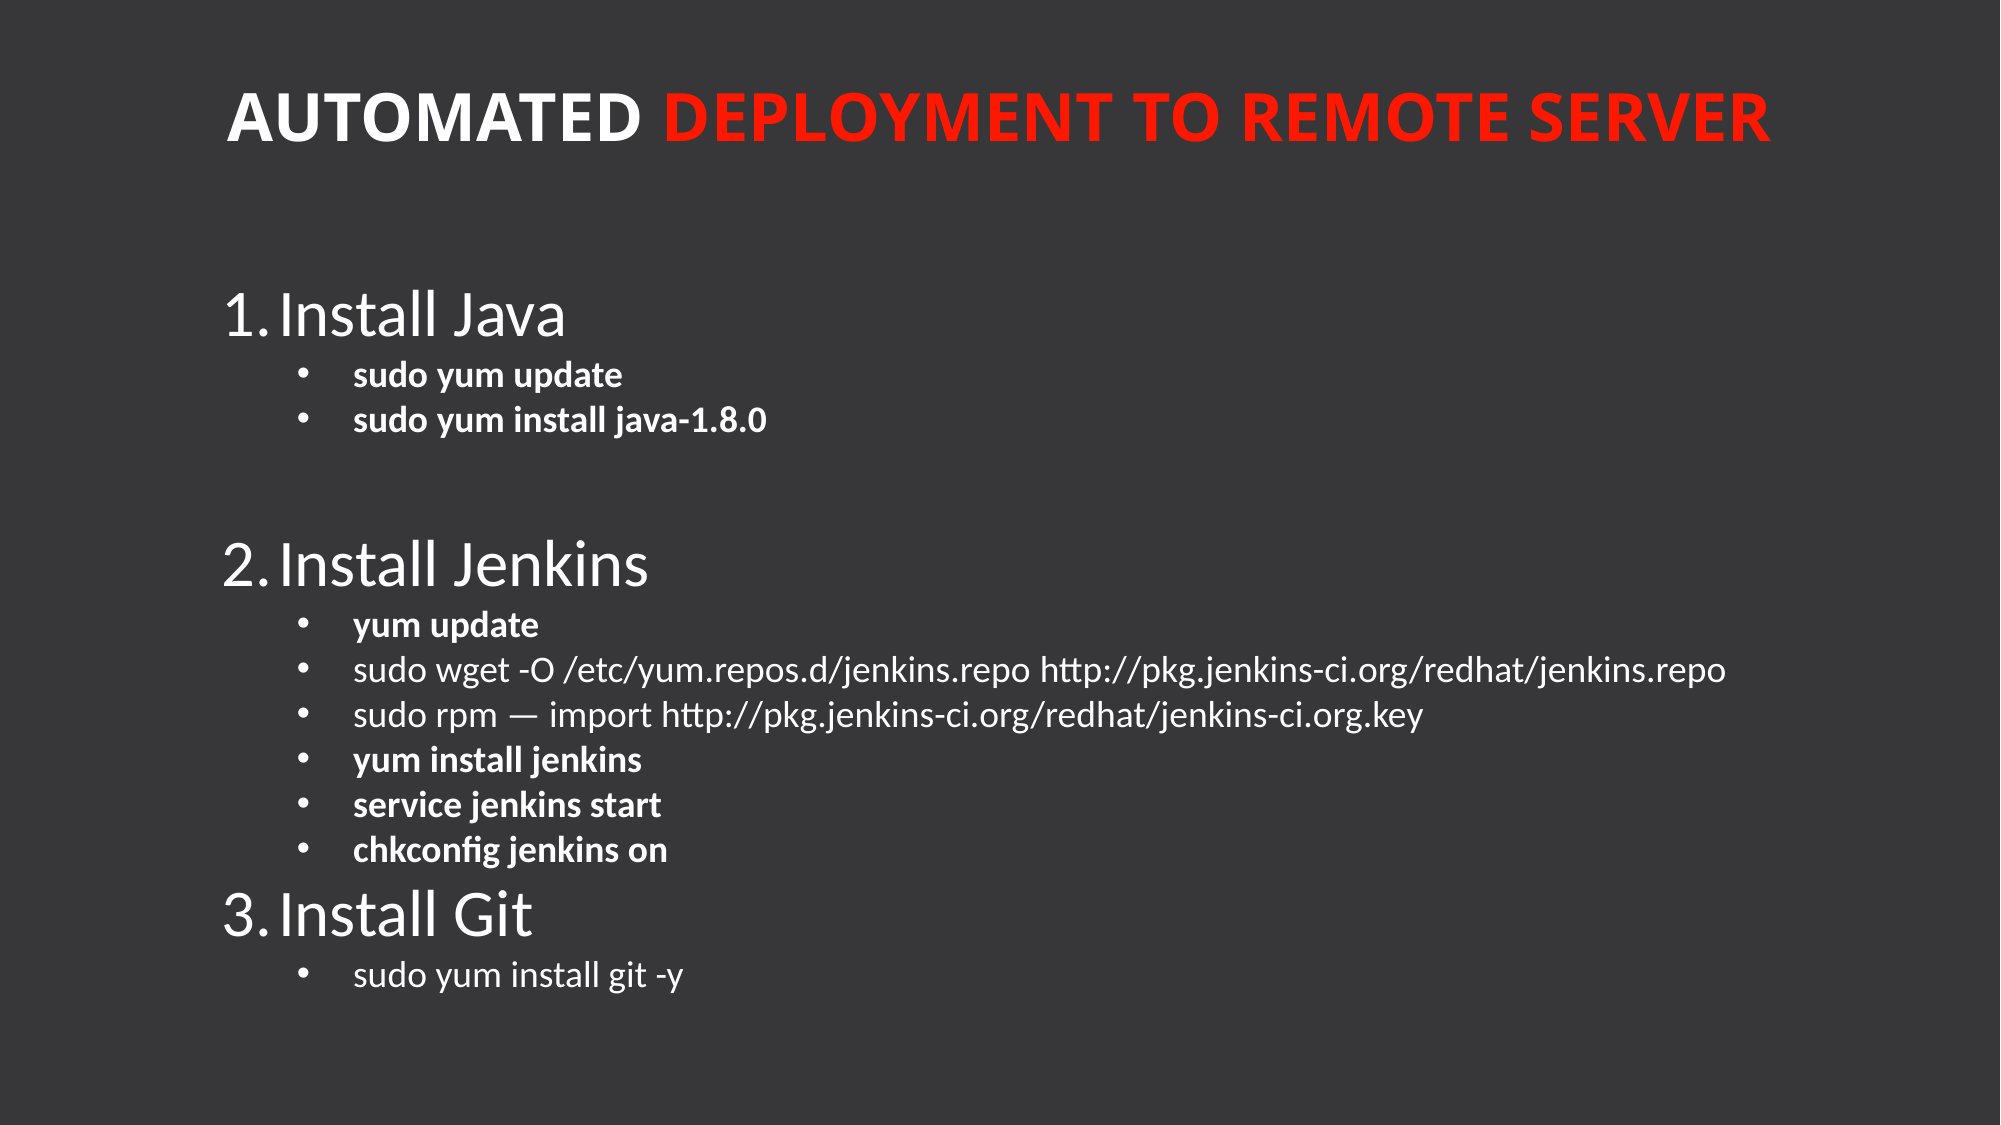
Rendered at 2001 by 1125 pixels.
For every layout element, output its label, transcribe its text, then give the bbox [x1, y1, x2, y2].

text_box AUTOMATED DEPLOYMENT TO REMOTE SERVER [0, 67, 2000, 163]
text_box Install Java sudo yum update sudo yum install java-1.8.0 Install Jenkins yum update sudo wget -O /etc/yum.repos.d/jenkins.repo http://pkg.jenkins-ci.org/redhat/jenkins.repo sudo rpm — import http://pkg.jenkins-ci.org/redhat/jenkins-ci.org.key yum install jenkins service jenkins start chkconfig jenkins on Install Git sudo yum install git -y [207, 262, 1743, 1083]
